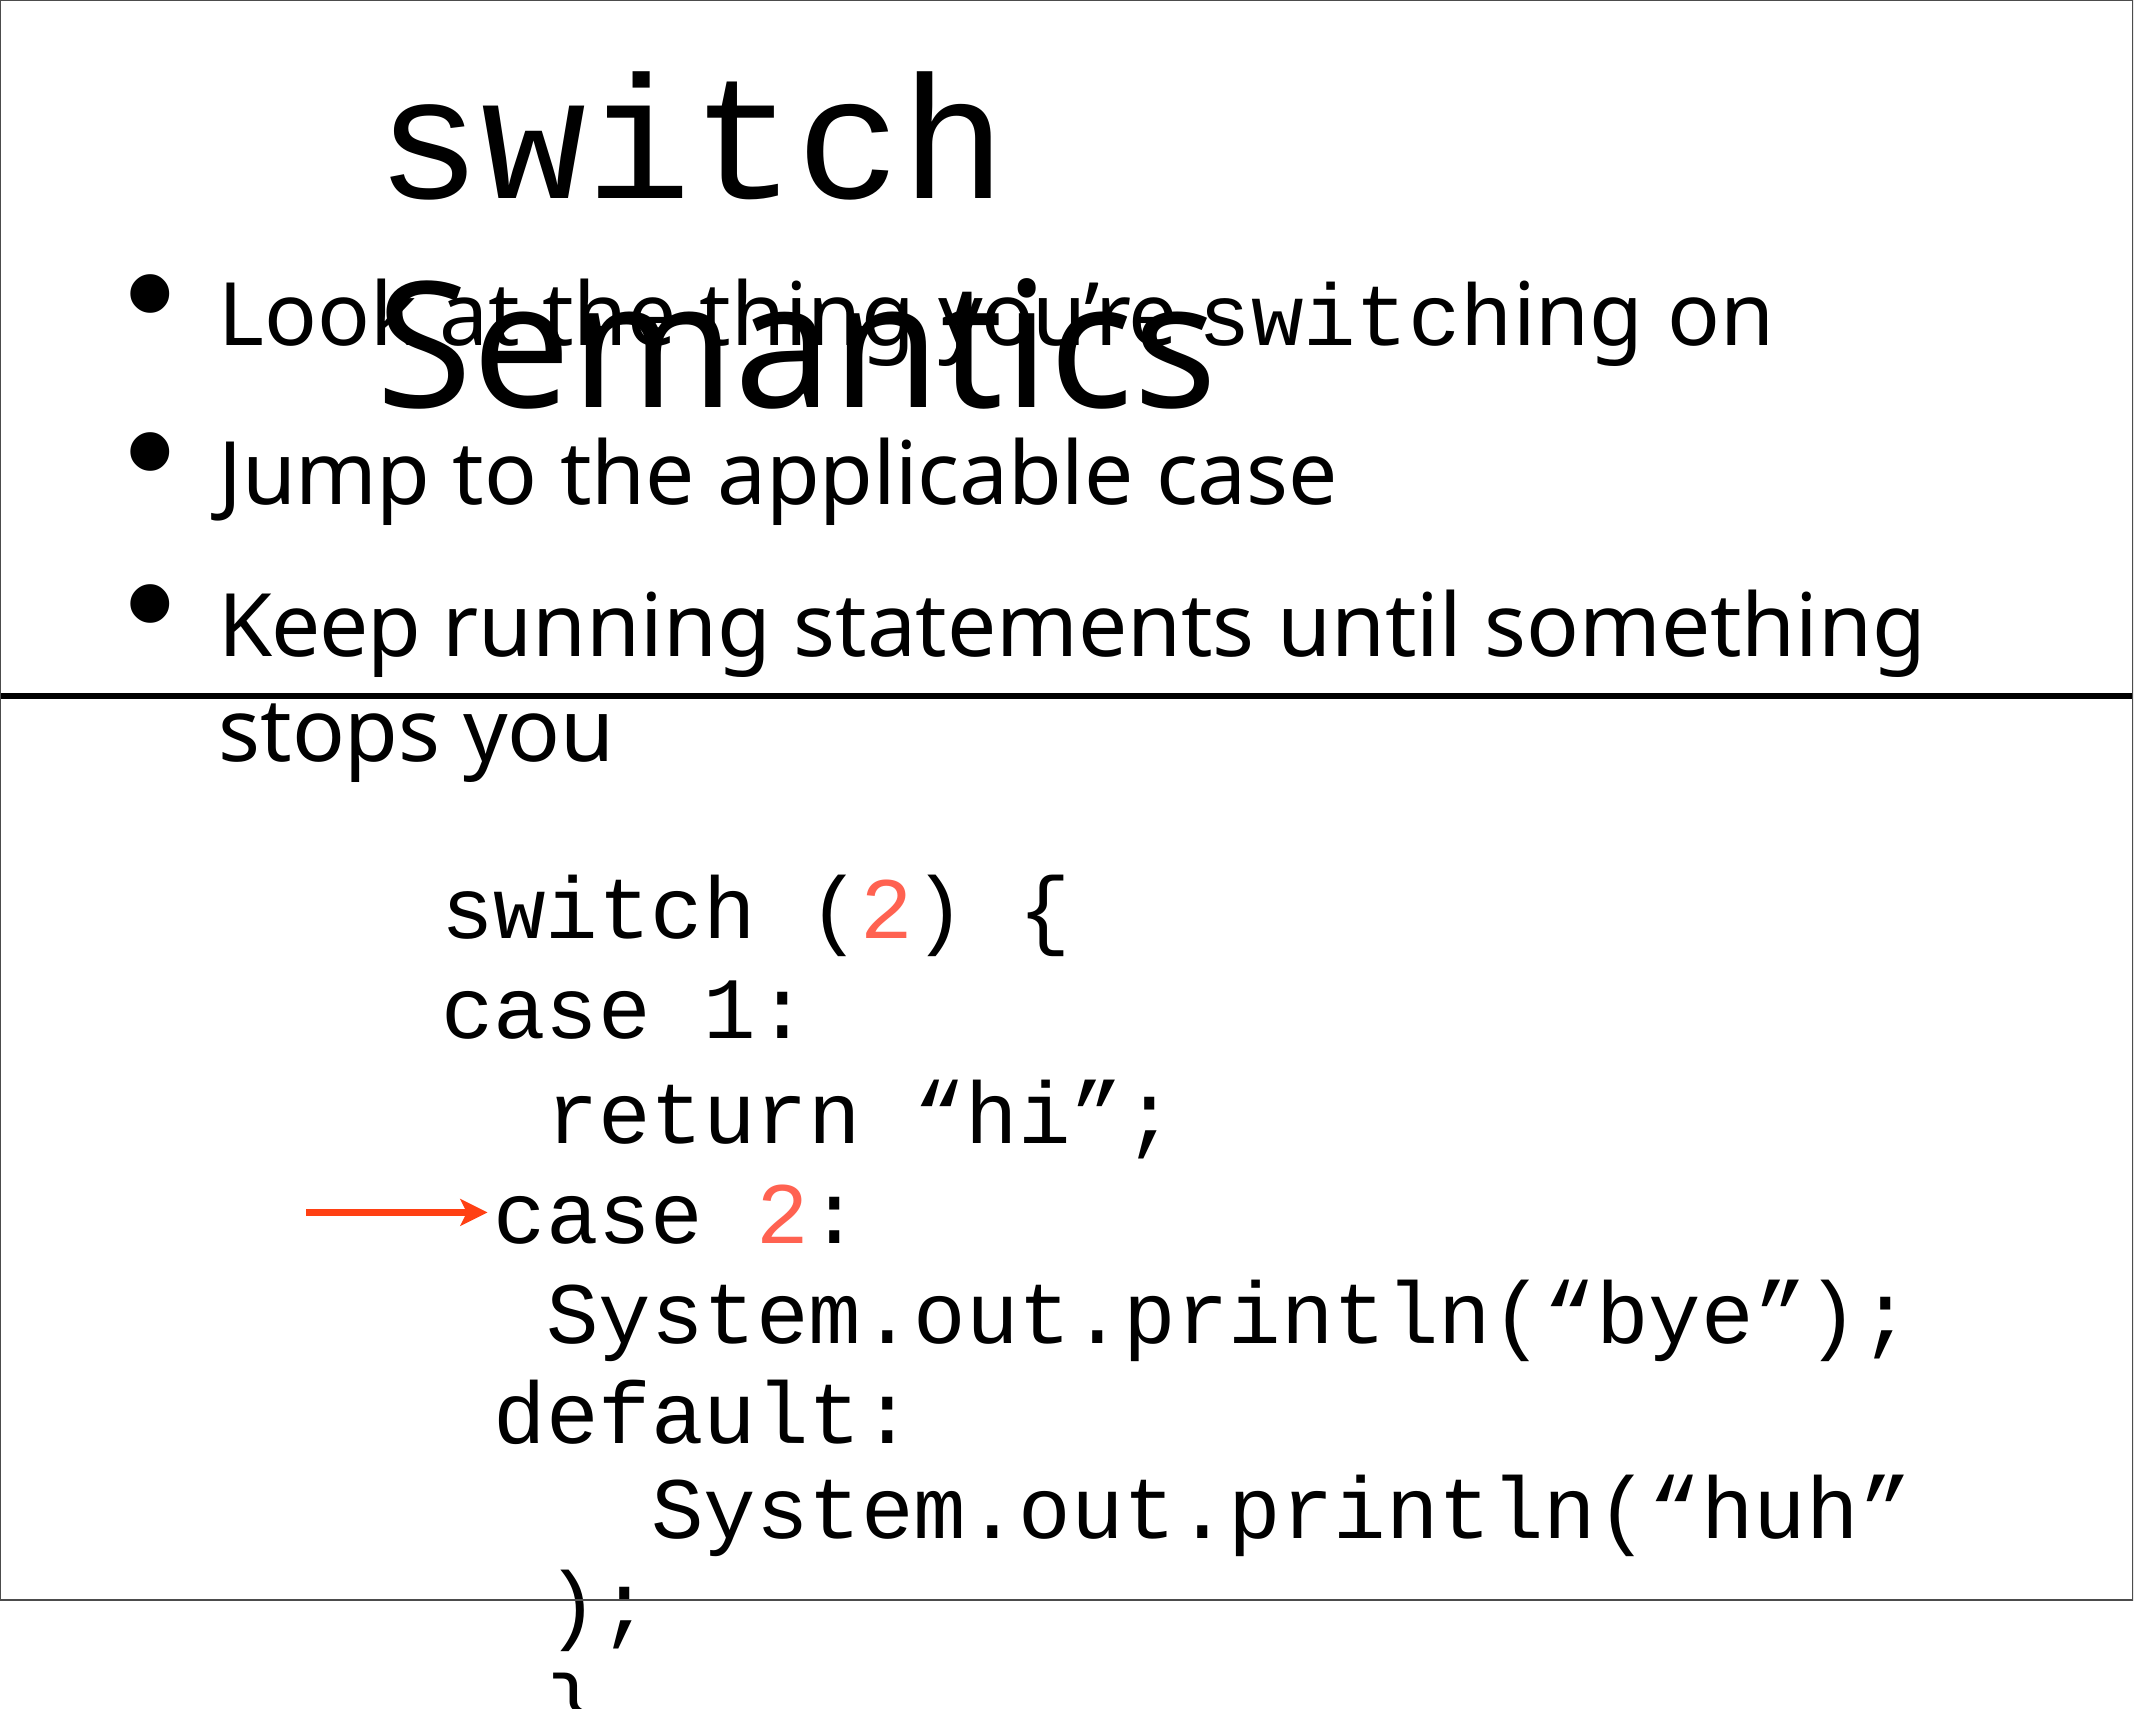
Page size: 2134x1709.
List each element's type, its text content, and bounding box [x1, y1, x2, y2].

text_box [0, 0, 2134, 1600]
text_box Look at the thing you’re switching on Jump to the applicable case Keep running statements until something stops you switch (2) { case 1: return “hi”; case 2: System.out.println(“bye”); default: System.out.println(“huh”); } [110, 1600, 2080, 1709]
